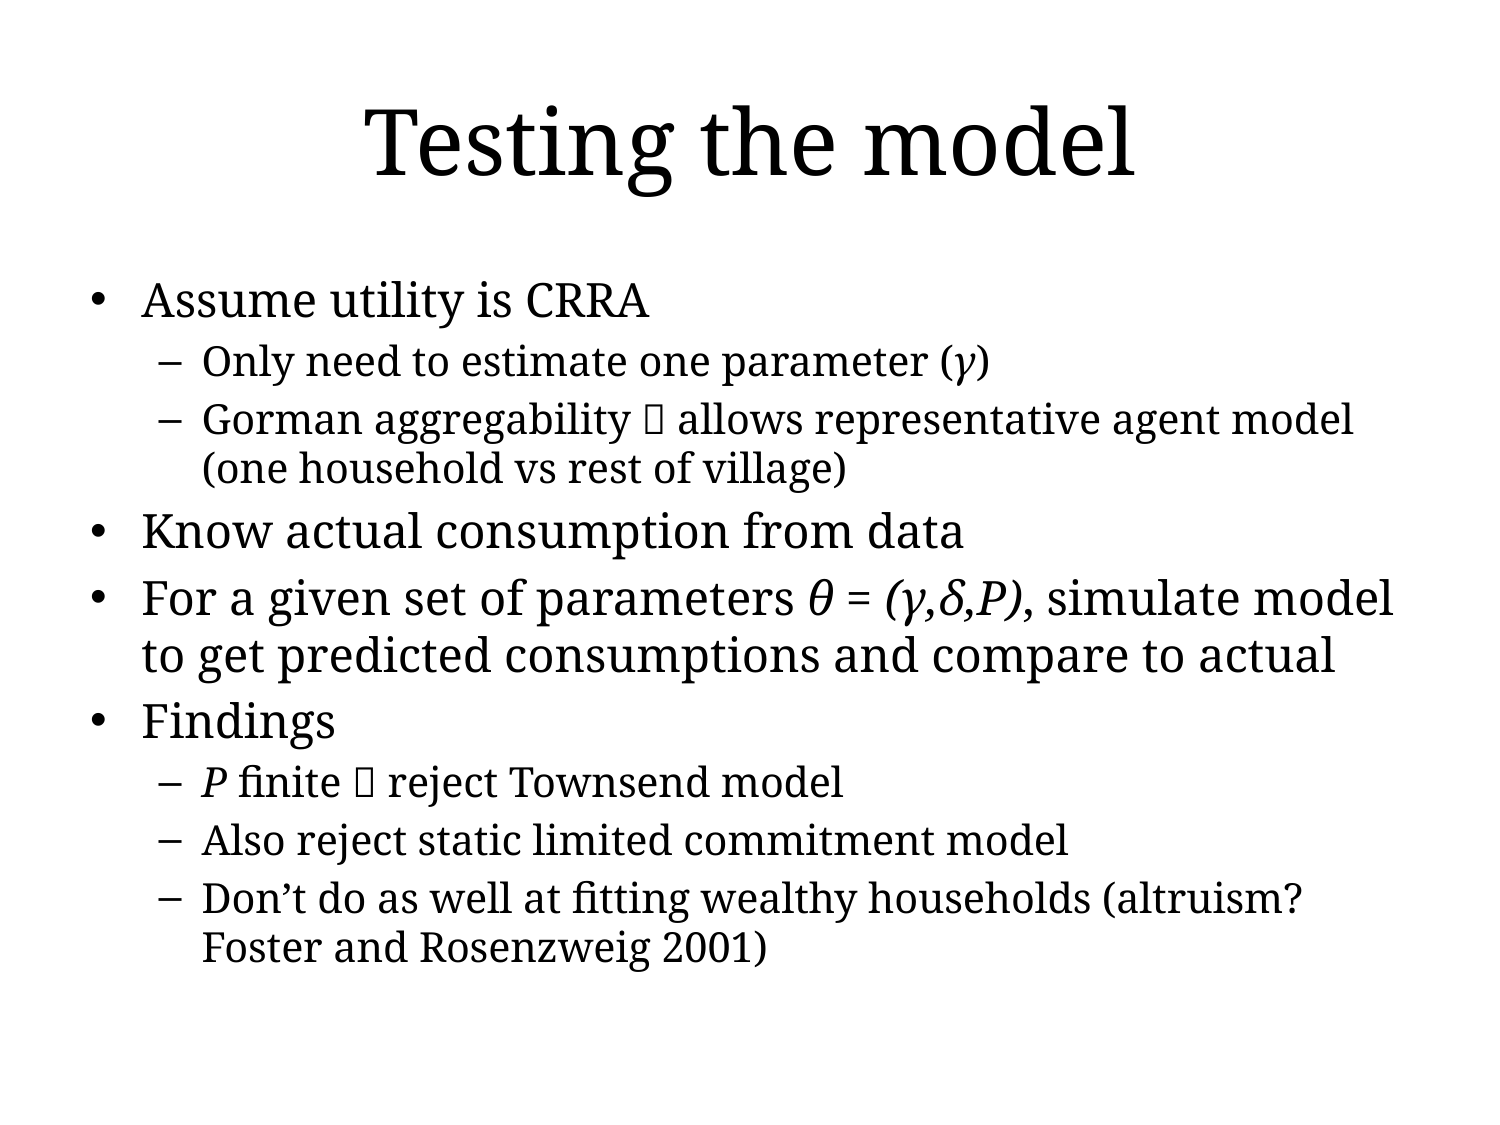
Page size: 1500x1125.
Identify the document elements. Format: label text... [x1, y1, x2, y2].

list Assume utility is CRRA Only need to estimate one parameter (γ) Gorman aggregability  allows representative agent model (one household vs rest of village) Know actual consumption from data For a given set of parameters θ = (γ,δ,P), simulate model to get predicted consumptions and compare to actual Findings P finite  reject Townsend model Also reject static limited commitment model Don’t do as well at fitting wealthy households (altruism? Foster and Rosenzweig 2001) [75, 262, 1425, 1005]
title Testing the model [75, 45, 1425, 233]
